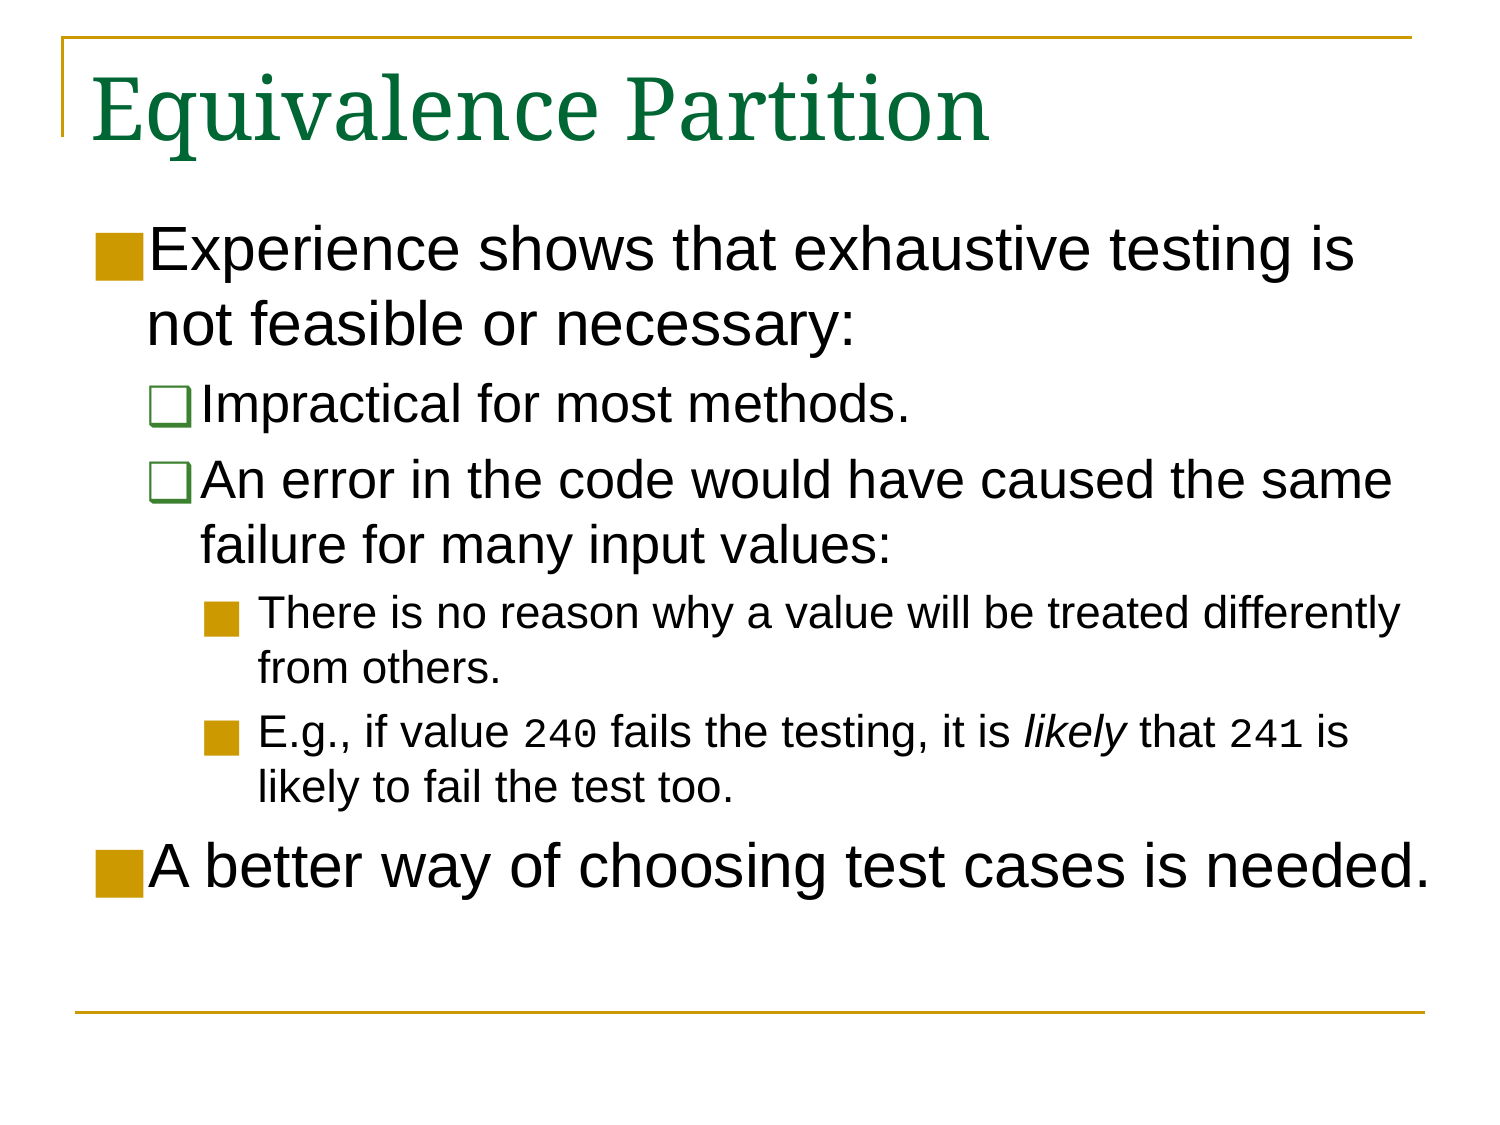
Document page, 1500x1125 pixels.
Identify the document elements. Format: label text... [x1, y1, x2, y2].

list Experience shows that exhaustive testing is not feasible or necessary: Impractical for most methods. An error in the code would have caused the same failure for many input values: There is no reason why a value will be treated differently from others. E.g., if value 240 fails the testing, it is likely that 241 is likely to fail the test too. A better way of choosing test cases is needed. [75, 200, 1450, 1006]
title Equivalence Partition [75, 45, 1425, 200]
